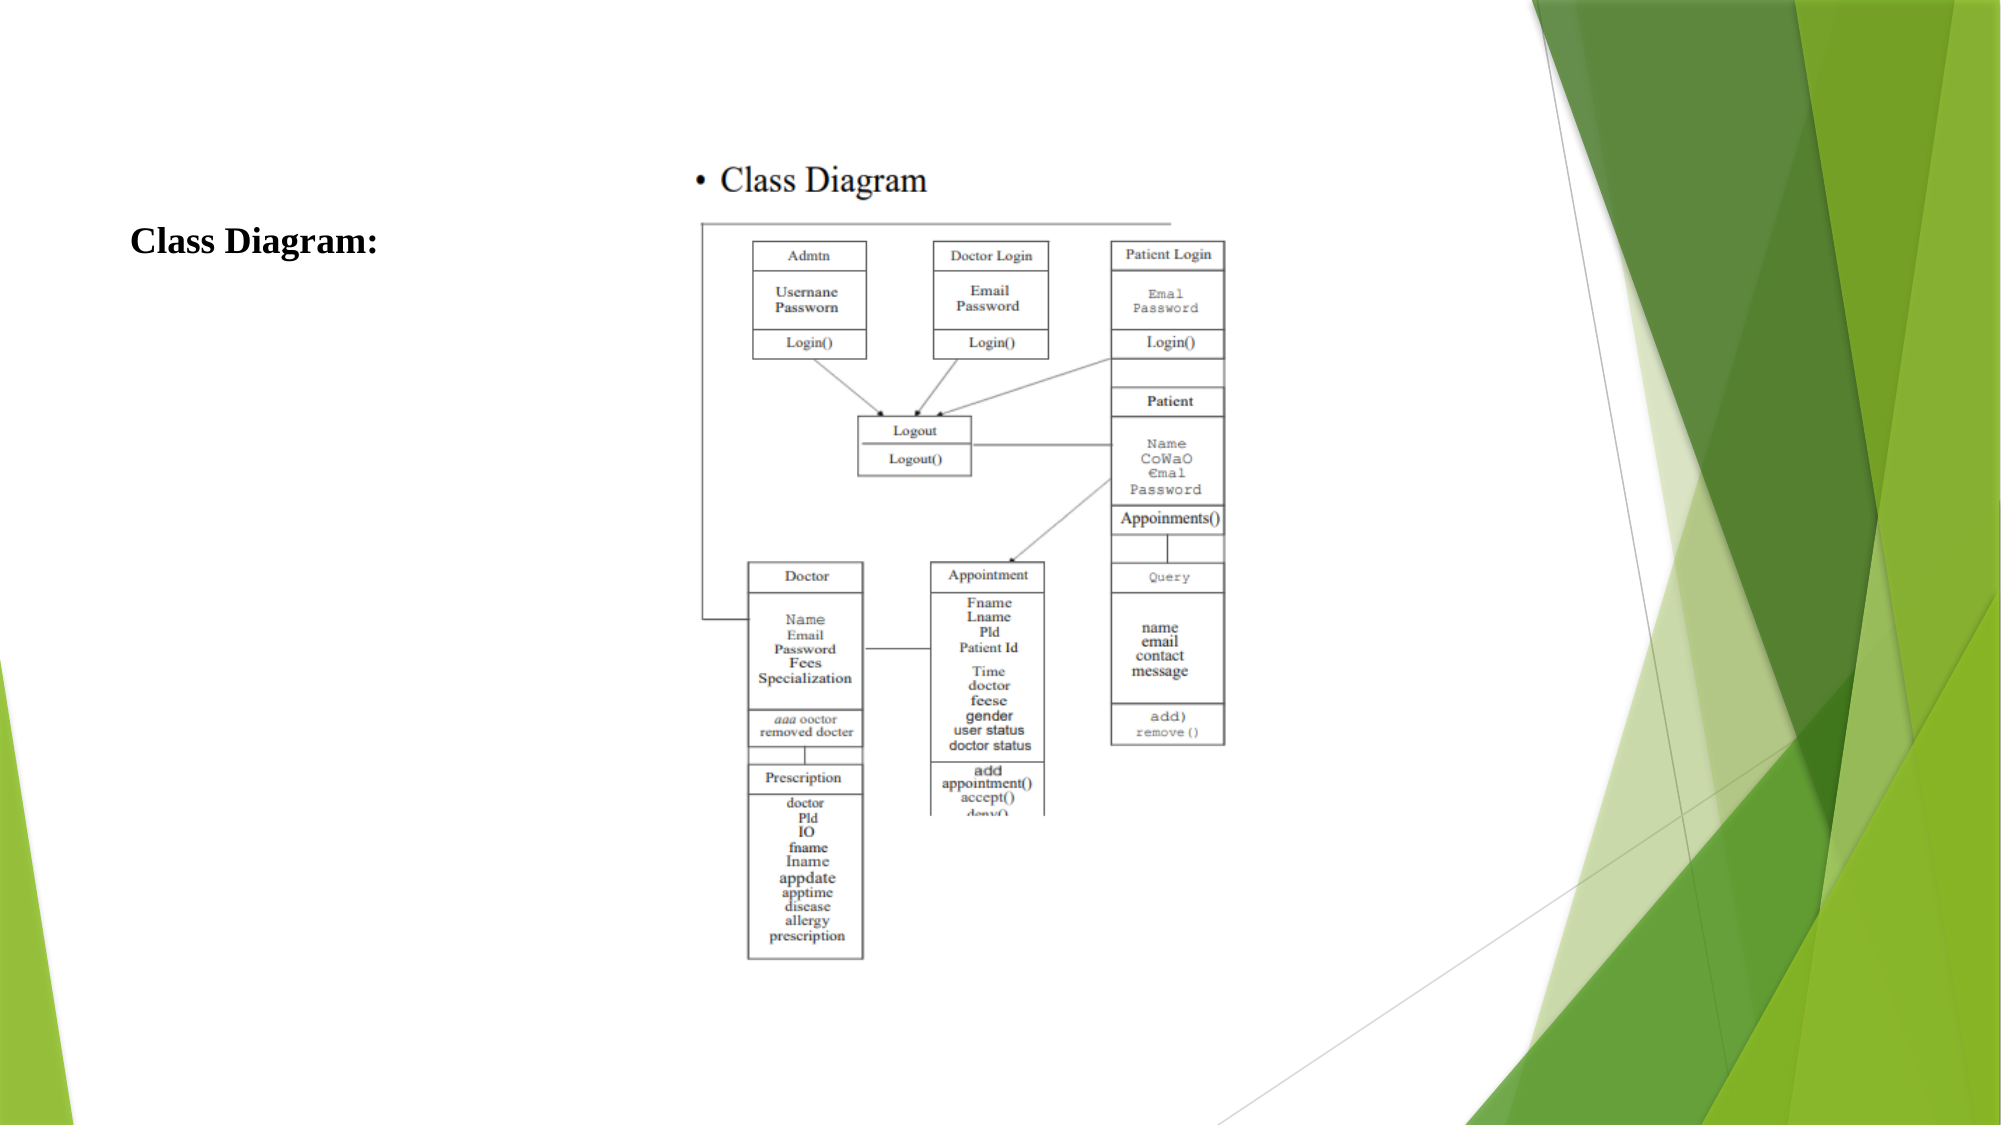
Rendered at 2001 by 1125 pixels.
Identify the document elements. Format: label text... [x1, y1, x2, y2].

text_box Class Diagram: [115, 208, 597, 269]
picture [653, 136, 1287, 1027]
